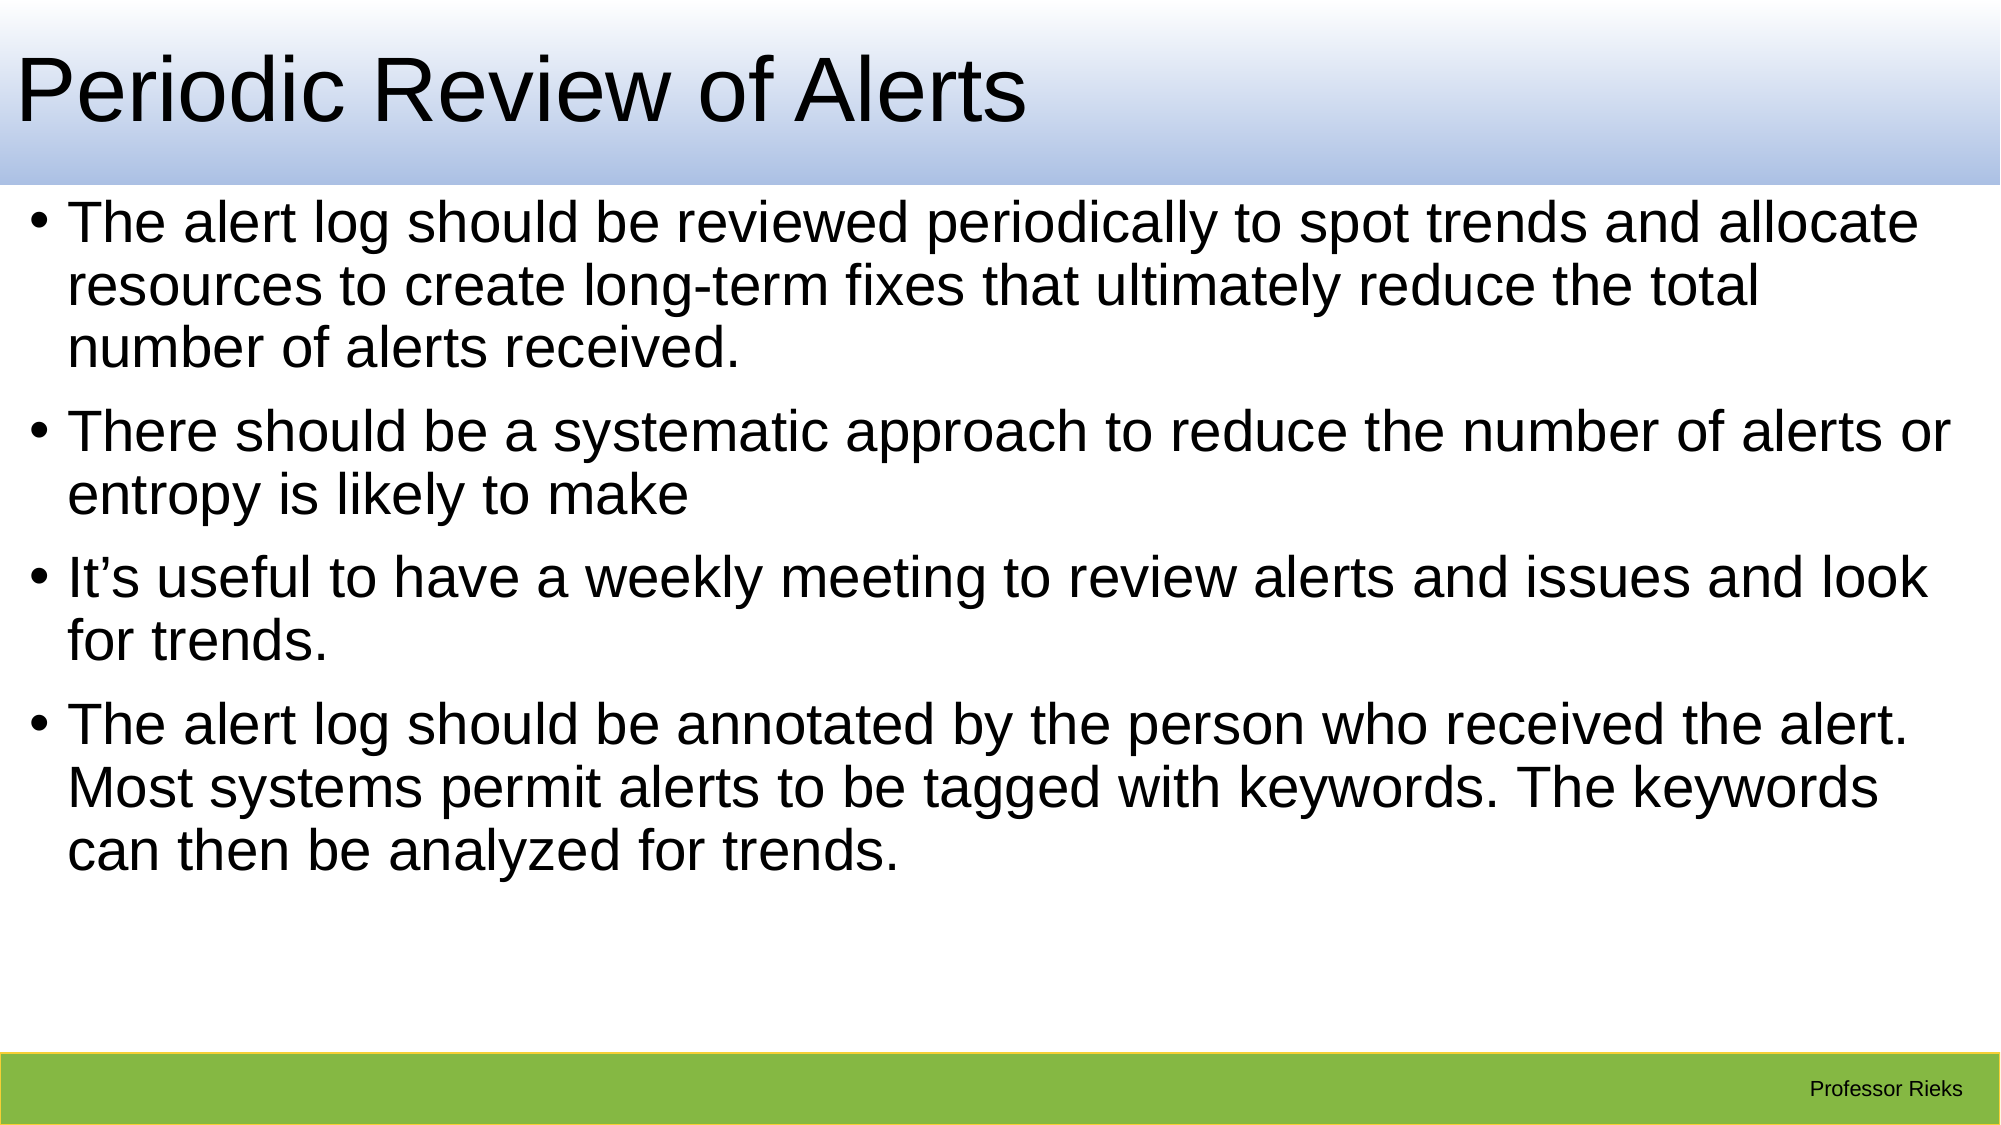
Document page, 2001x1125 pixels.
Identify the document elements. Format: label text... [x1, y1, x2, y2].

list The alert log should be reviewed periodically to spot trends and allocate resources to create long-term fixes that ultimately reduce the total number of alerts received. There should be a systematic approach to reduce the number of alerts or entropy is likely to make It’s useful to have a weekly meeting to review alerts and issues and look for trends. The alert log should be annotated by the person who received the alert. Most systems permit alerts to be tagged with keywords. The keywords can then be analyzed for trends. [14, 184, 1975, 1054]
title Periodic Review of Alerts [0, 0, 2000, 185]
